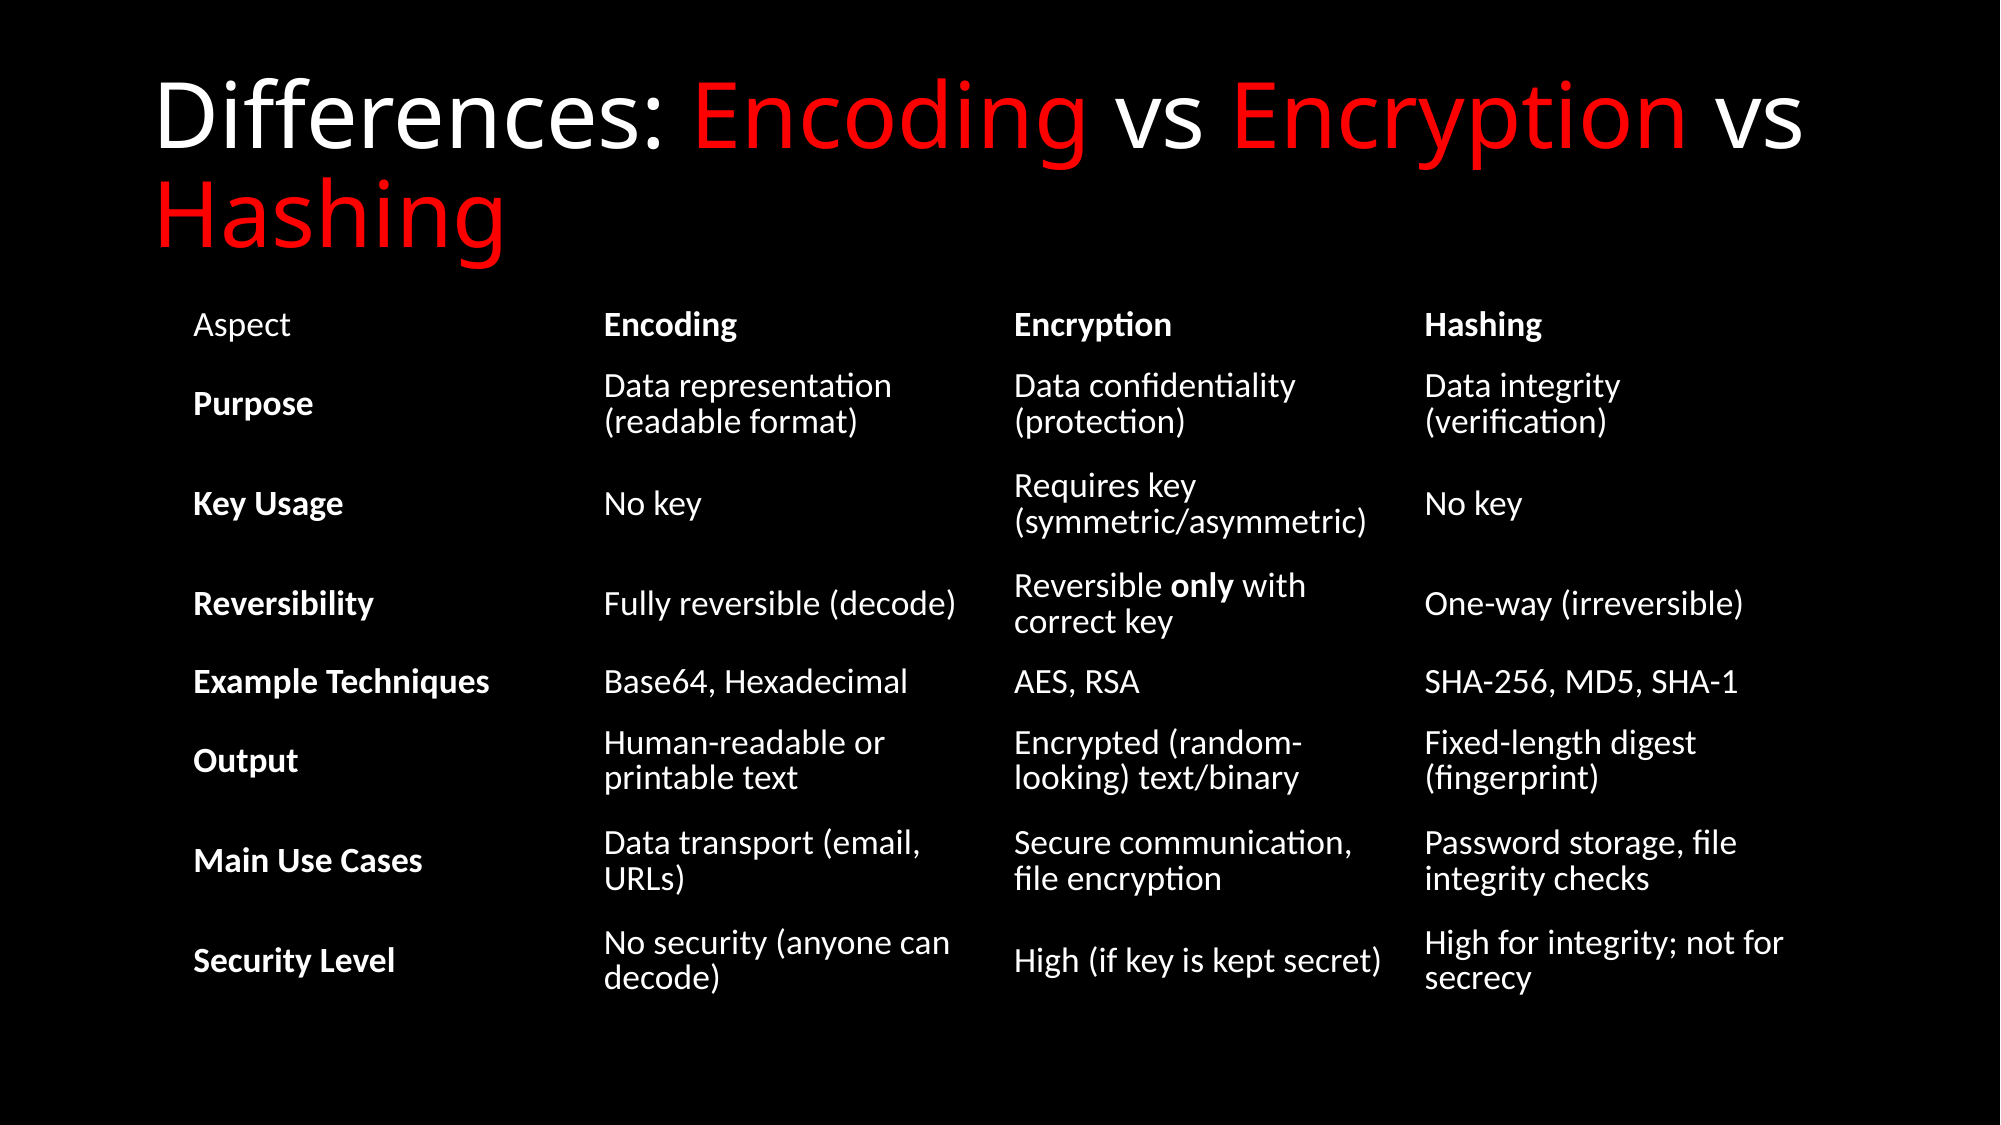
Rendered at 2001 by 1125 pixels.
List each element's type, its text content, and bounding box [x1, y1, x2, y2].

table_header Encryption [1000, 299, 1410, 357]
table_cell Security Level [179, 913, 590, 1013]
table_cell Main Use Cases [179, 813, 590, 913]
table_cell Purpose [179, 357, 590, 456]
table_cell One-way (irreversible) [1410, 556, 1821, 656]
table_cell Data representation (readable format) [590, 357, 1000, 456]
table_cell Fixed-length digest (fingerprint) [1410, 713, 1821, 813]
table_cell Requires key (symmetric/asymmetric) [1000, 456, 1410, 556]
table_cell Key Usage [179, 456, 590, 556]
table_cell High (if key is kept secret) [1000, 913, 1410, 1013]
title Differences: Encoding vs Encryption vs Hashing [137, 59, 1863, 278]
table_header Hashing [1410, 299, 1821, 357]
table_cell No security (anyone can decode) [590, 913, 1000, 1013]
table_cell Encrypted (random-looking) text/binary [1000, 713, 1410, 813]
table_header Encoding [590, 299, 1000, 357]
table_cell Reversibility [179, 556, 590, 656]
table_cell Human-readable or printable text [590, 713, 1000, 813]
table_cell Data confidentiality (protection) [1000, 357, 1410, 456]
table_header Aspect [179, 299, 590, 357]
table_cell No key [1410, 456, 1821, 556]
table_cell SHA-256, MD5, SHA-1 [1410, 656, 1821, 713]
table_cell Reversible only with correct key [1000, 556, 1410, 656]
table_cell Secure communication, file encryption [1000, 813, 1410, 913]
table_cell Data transport (email, URLs) [590, 813, 1000, 913]
table_cell Example Techniques [179, 656, 590, 713]
table_cell Fully reversible (decode) [590, 556, 1000, 656]
table_cell AES, RSA [1000, 656, 1410, 713]
table_cell No key [590, 456, 1000, 556]
table_cell High for integrity; not for secrecy [1410, 913, 1821, 1013]
table_cell Base64, Hexadecimal [590, 656, 1000, 713]
table_cell Output [179, 713, 590, 813]
table_cell Password storage, file integrity checks [1410, 813, 1821, 913]
table_cell Data integrity (verification) [1410, 357, 1821, 456]
